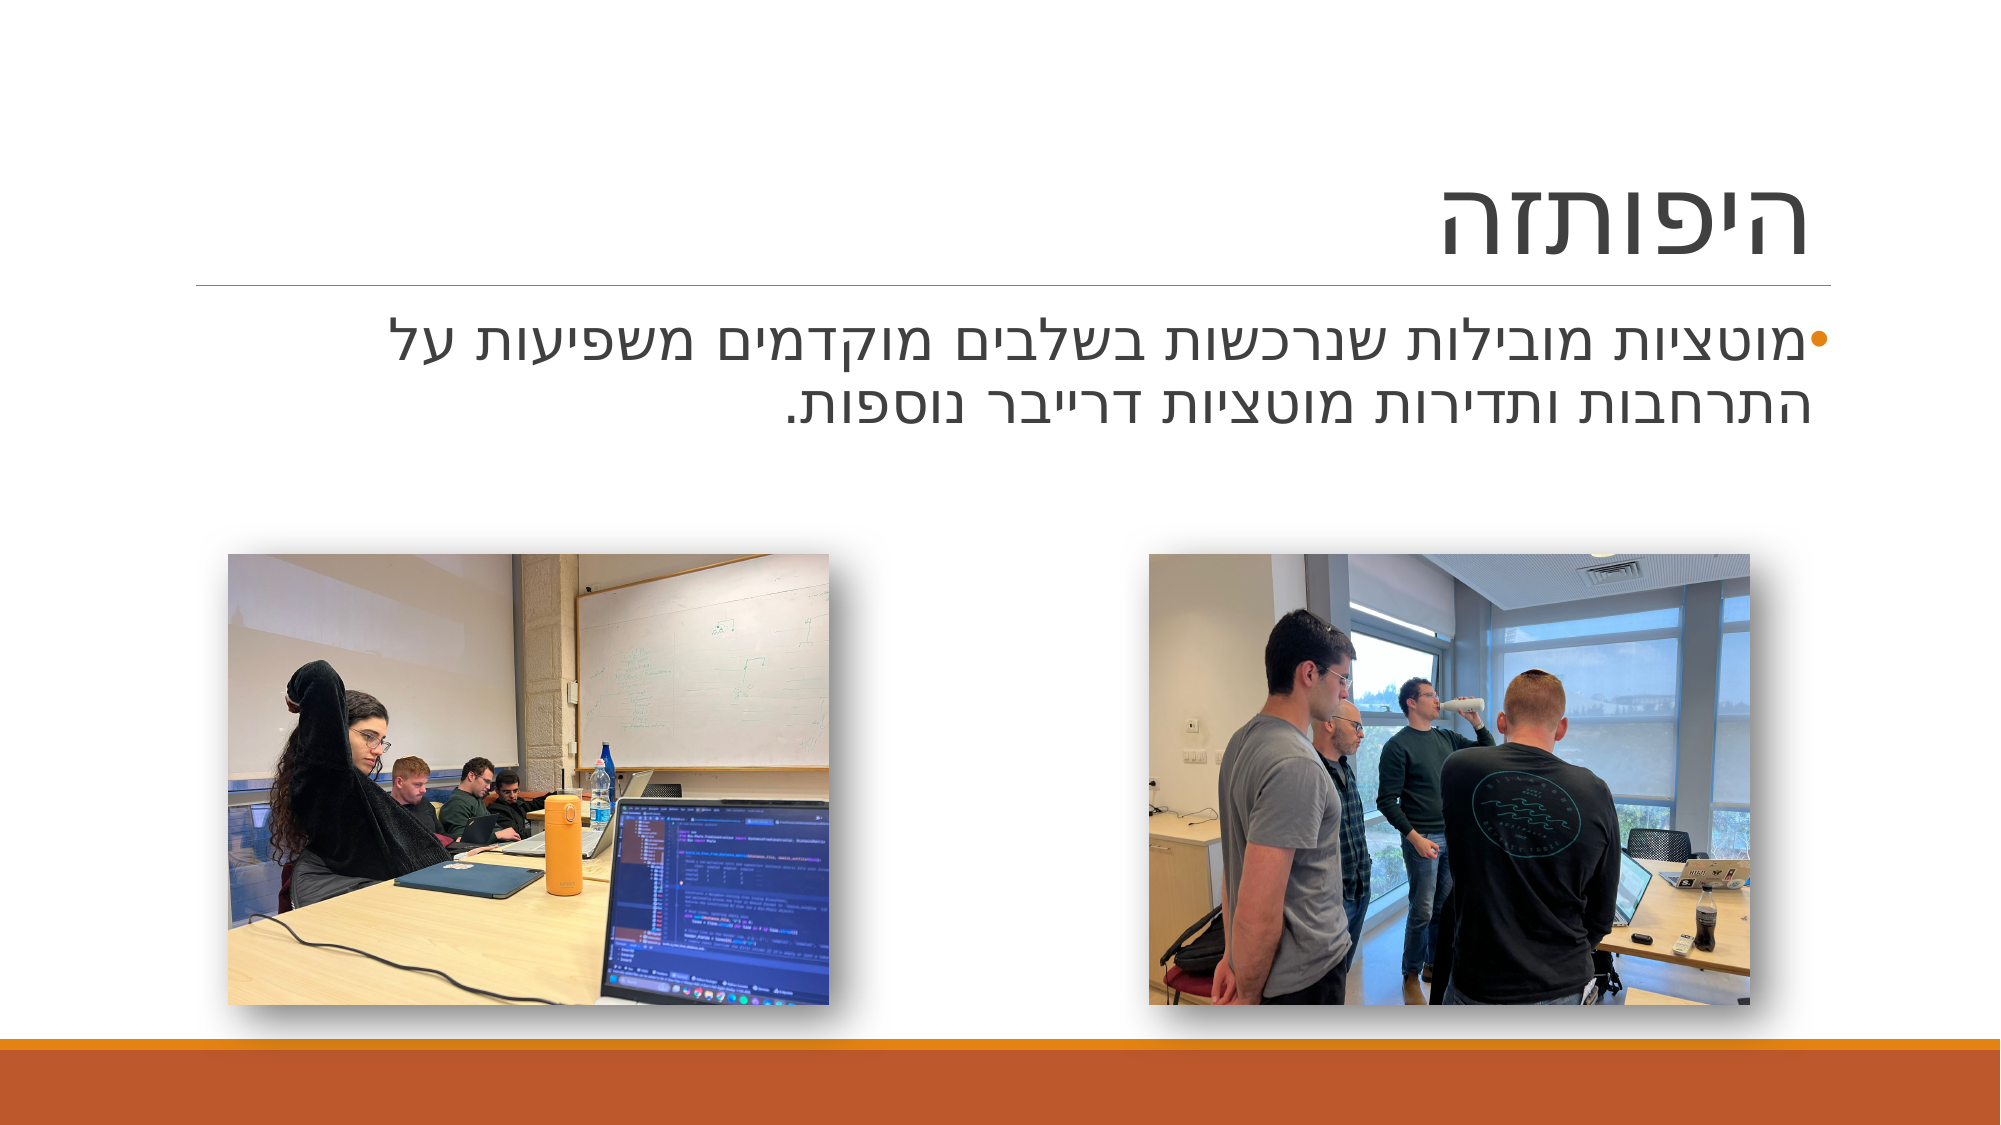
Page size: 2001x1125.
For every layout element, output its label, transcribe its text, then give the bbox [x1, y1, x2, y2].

title היפותזה [180, 47, 1830, 285]
list מוטציות מובילות שנרכשות בשלבים מוקדמים משפיעות על התרחבות ותדירות מוטציות דרייבר נוספות. [180, 302, 1830, 963]
picture [227, 553, 829, 1006]
picture [1149, 553, 1751, 1006]
